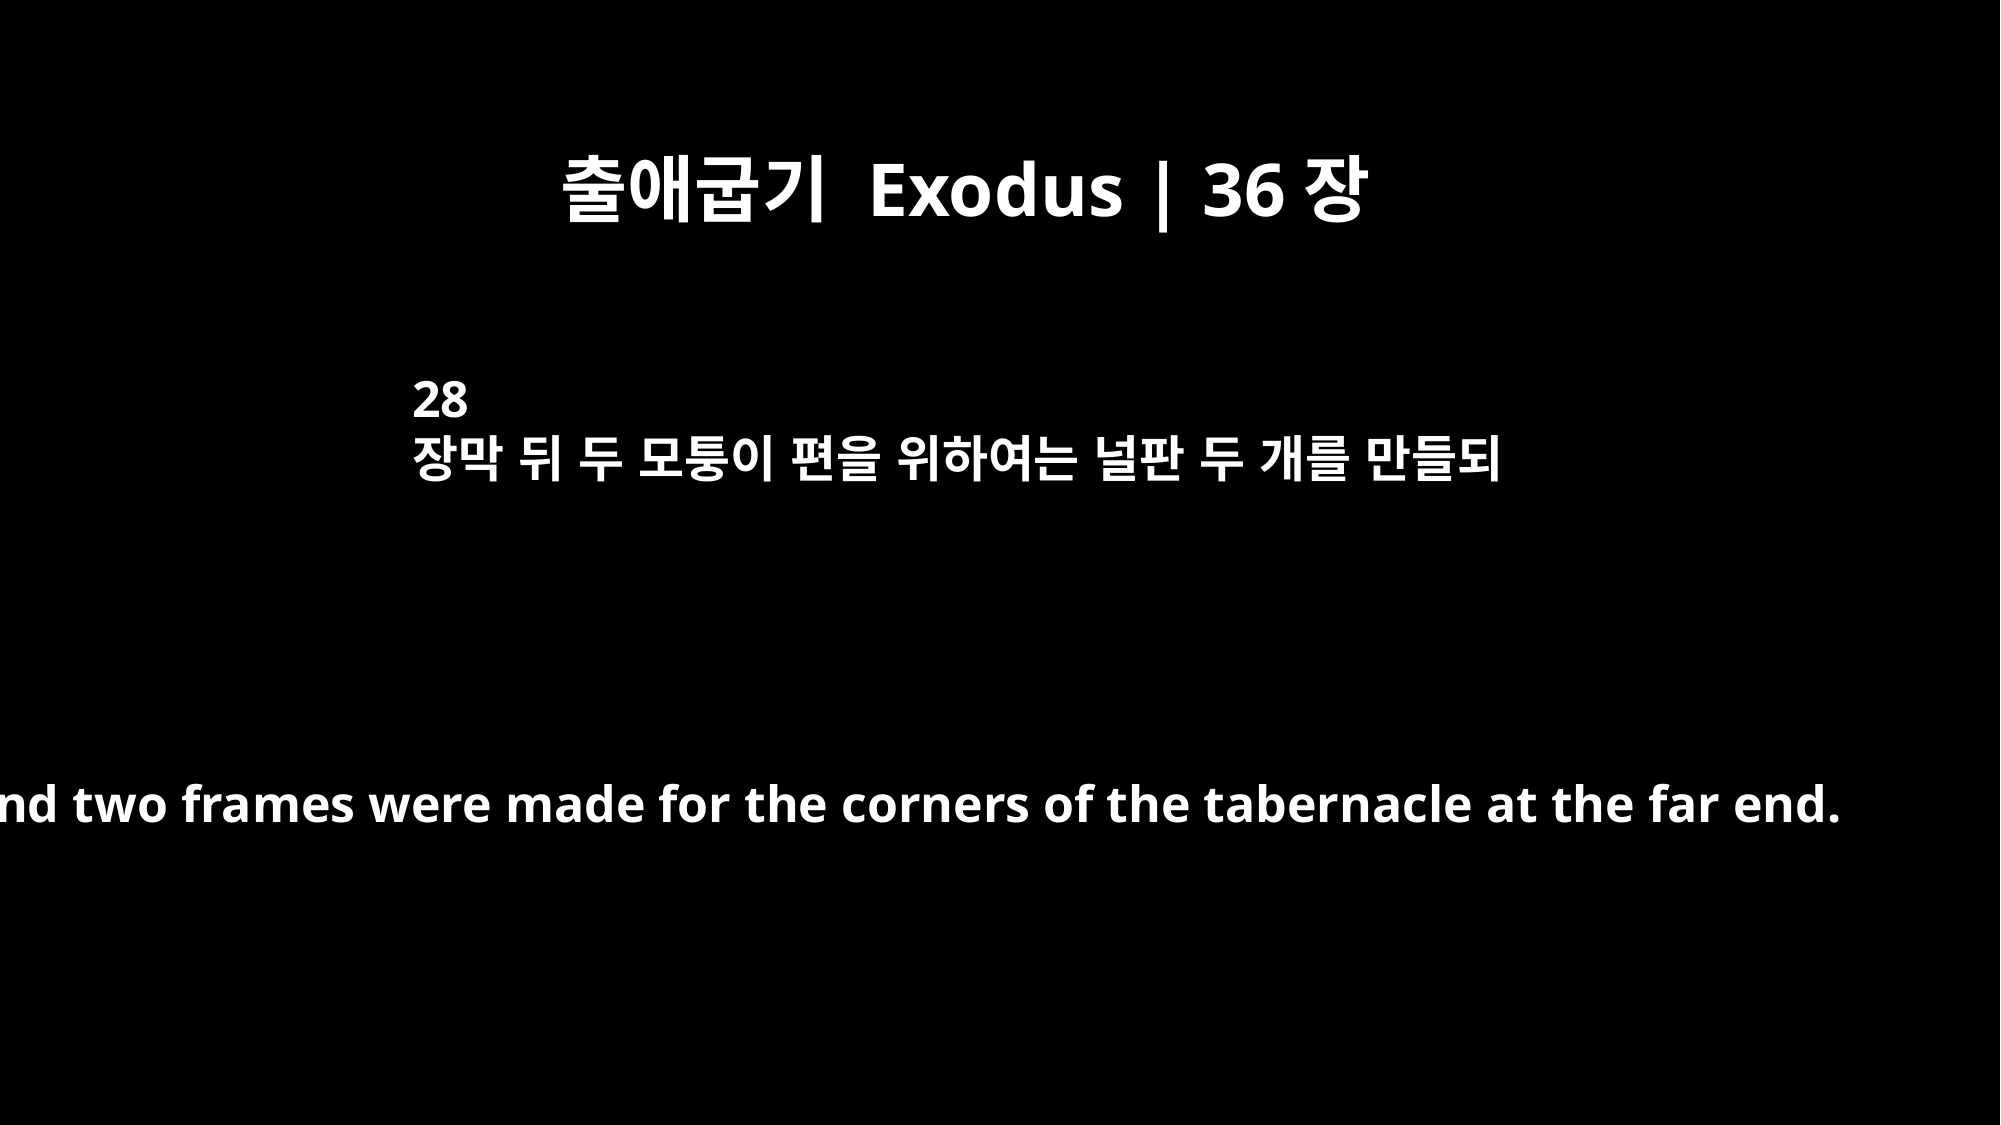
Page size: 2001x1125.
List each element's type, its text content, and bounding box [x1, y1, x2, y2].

text_box 출애굽기 Exodus | 36장 [545, 136, 1387, 239]
text_box and two frames were made for the corners of the tabernacle at the far end. [0, 764, 1858, 840]
text_box 28 장막 뒤 두 모퉁이 편을 위하여는 널판 두 개를 만들되 [397, 359, 1520, 495]
